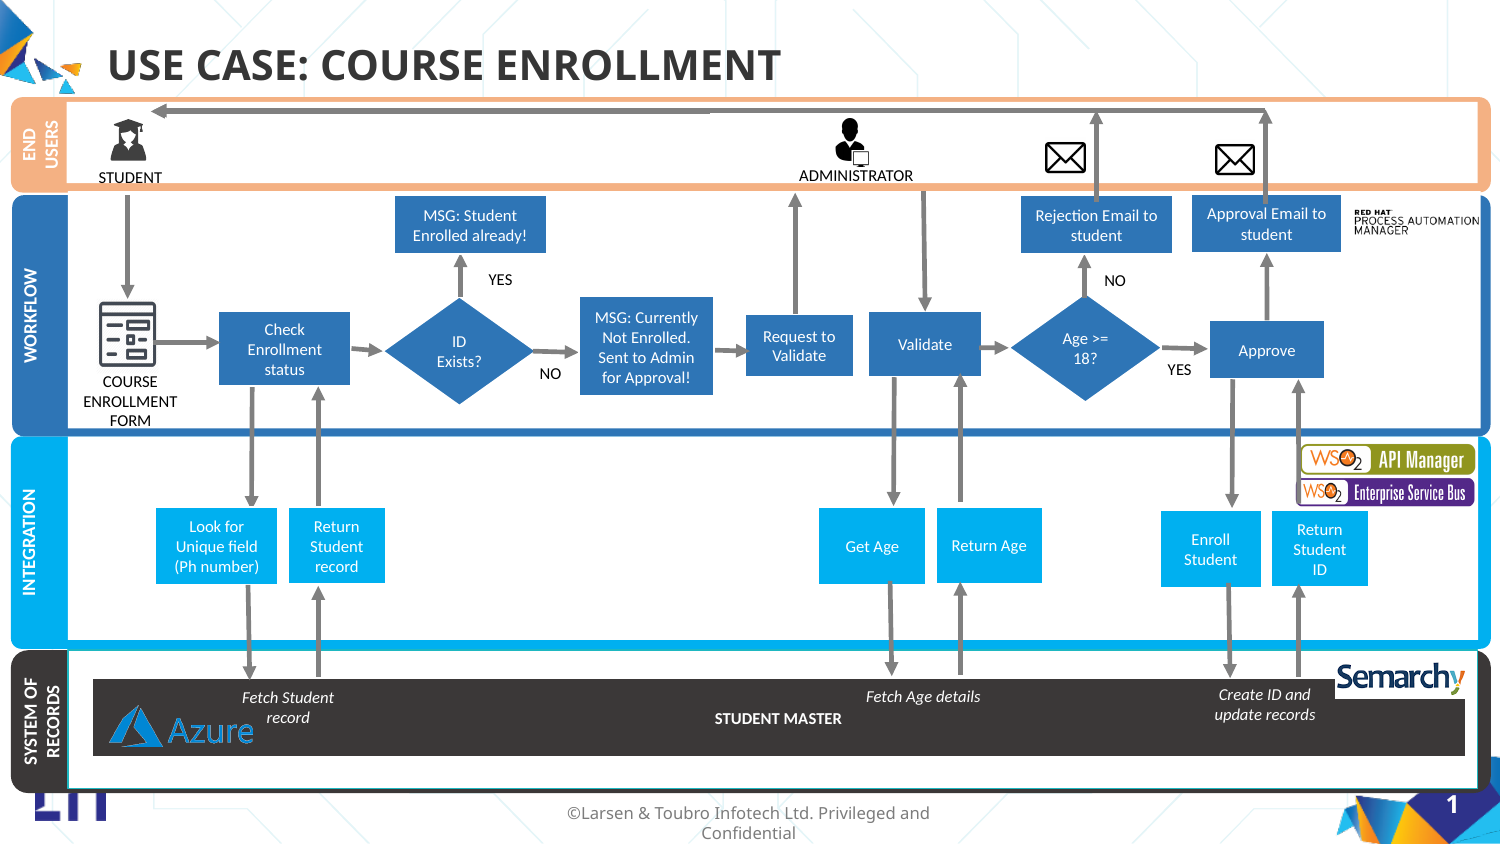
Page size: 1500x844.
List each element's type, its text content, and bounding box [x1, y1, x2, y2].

text_box ADMINISTRATOR [766, 157, 947, 193]
text_box Check Enrollment status [217, 310, 352, 387]
title USE CASE: COURSE ENROLLMENT [91, 36, 1409, 97]
text_box WORKFLOW [255, 429, 316, 437]
text_box STUDENT MASTER [91, 677, 1467, 758]
text_box Request to Validate [744, 313, 855, 378]
text_box [319, 437, 893, 640]
text_box NO [1089, 262, 1154, 298]
text_box [129, 191, 794, 351]
text_box ID Exists? [382, 296, 534, 408]
picture [1045, 137, 1086, 178]
text_box NO [460, 355, 578, 390]
text_box WORKFLOW [897, 429, 958, 437]
text_box Get Age [817, 506, 927, 586]
text_box INTEGRATION [10, 436, 246, 649]
text_box [67, 195, 126, 363]
picture [1335, 747, 1500, 844]
picture [1335, 661, 1468, 699]
text_box MSG: Currently Not Enrolled. Sent to Admin for Approval! [578, 295, 715, 397]
text_box [320, 193, 923, 429]
text_box MSG: Student Enrolled already! [393, 194, 548, 255]
text_box SYSTEM OF RECORDS [10, 650, 1491, 794]
text_box [1235, 380, 1297, 429]
text_box [110, 119, 147, 161]
text_box [66, 101, 1478, 184]
text_box [159, 345, 249, 429]
text_box YES [1236, 380, 1270, 387]
text_box INTEGRATION [1301, 436, 1491, 649]
text_box [926, 191, 1094, 346]
text_box [963, 349, 1230, 429]
picture [0, 0, 102, 102]
text_box Age >= 18? [1008, 292, 1162, 404]
text_box YES [1089, 351, 1230, 387]
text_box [351, 348, 383, 352]
picture [1294, 441, 1478, 508]
text_box Return Student ID [1270, 509, 1370, 588]
text_box INTEGRATION [321, 640, 888, 649]
text_box Return Age [935, 506, 1044, 585]
text_box Fetch Student record [207, 679, 370, 734]
text_box WORKFLOW [12, 195, 67, 437]
text_box YES [473, 261, 539, 297]
text_box Validate [867, 310, 983, 378]
text_box WORKFLOW [321, 429, 891, 437]
text_box [67, 649, 1478, 789]
text_box INTEGRATION [963, 640, 1227, 649]
text_box [251, 437, 318, 640]
picture [835, 118, 876, 167]
text_box [893, 437, 1479, 640]
text_box [1268, 191, 1481, 429]
text_box Approval Email to student [1190, 193, 1343, 254]
text_box Return Student record [287, 506, 387, 585]
text_box Enroll Student [1159, 509, 1263, 589]
picture [96, 298, 159, 375]
text_box WORKFLOW [207, 429, 249, 437]
text_box END USERS [10, 97, 1491, 193]
text_box INTEGRATION [252, 640, 316, 649]
text_box [1086, 191, 1265, 347]
text_box [67, 437, 249, 640]
text_box STUDENT [40, 159, 221, 195]
text_box WORKFLOW [1235, 429, 1296, 437]
text_box Create ID and update records [1184, 676, 1346, 732]
picture [108, 705, 253, 747]
text_box Look for Unique field (Ph number) [154, 506, 279, 586]
text_box Approve [1208, 319, 1326, 380]
picture [1348, 176, 1485, 268]
picture [1215, 139, 1255, 180]
text_box WORKFLOW [1301, 197, 1491, 437]
text_box INTEGRATION [1232, 640, 1296, 649]
text_box Rejection Email to student [1019, 194, 1174, 255]
text_box Fetch Age details [842, 678, 1005, 713]
text_box WORKFLOW [963, 429, 1230, 437]
text_box INTEGRATION [894, 640, 958, 649]
picture [35, 794, 106, 821]
text_box [897, 378, 958, 429]
text_box COURSE ENROLLMENT FORM [54, 363, 207, 438]
text_box [255, 387, 317, 429]
